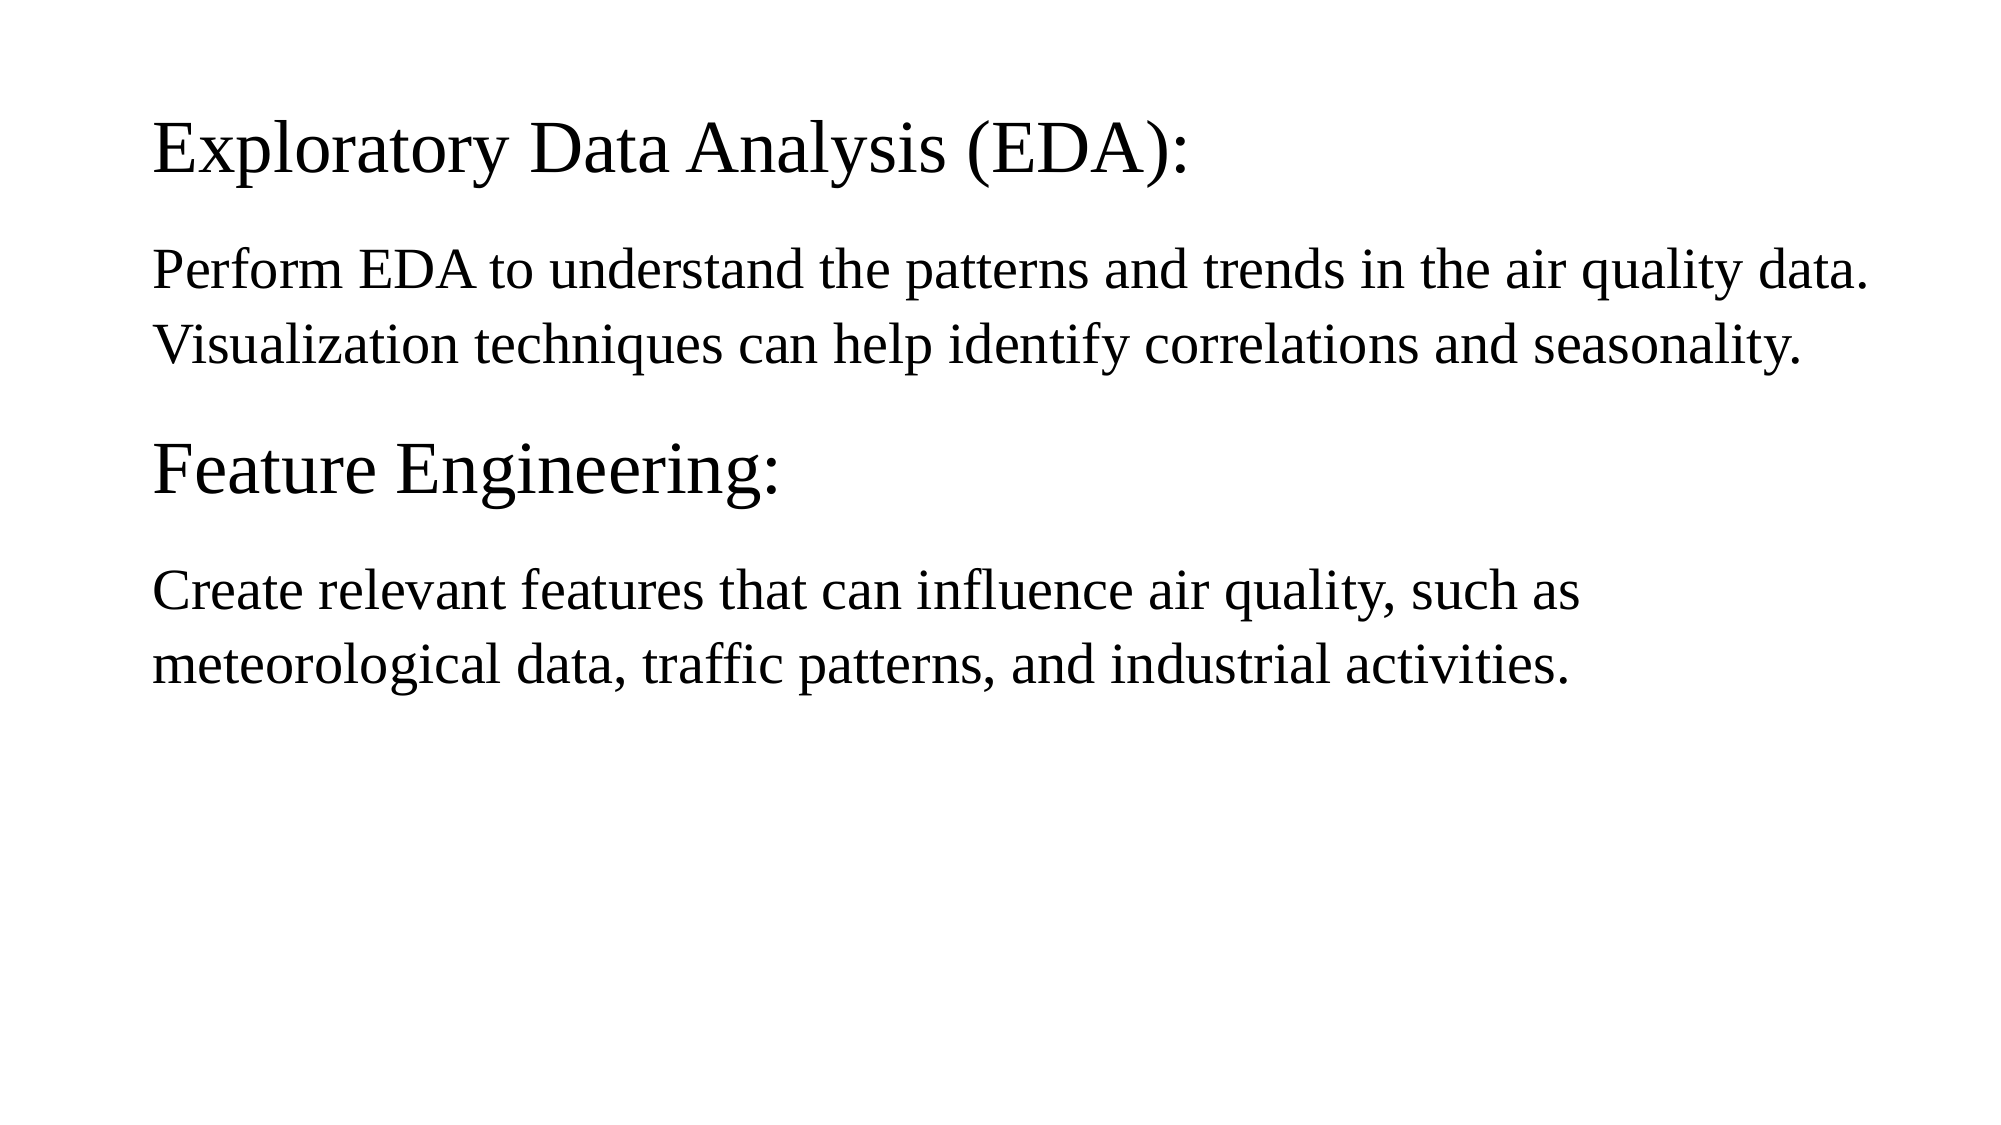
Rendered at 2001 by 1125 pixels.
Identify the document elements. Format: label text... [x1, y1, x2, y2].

list Exploratory Data Analysis (EDA): Perform EDA to understand the patterns and trends in the air quality data. Visualization techniques can help identify correlations and seasonality. Feature Engineering: Create relevant features that can influence air quality, such as meteorological data, traffic patterns, and industrial activities. [137, 84, 1910, 963]
